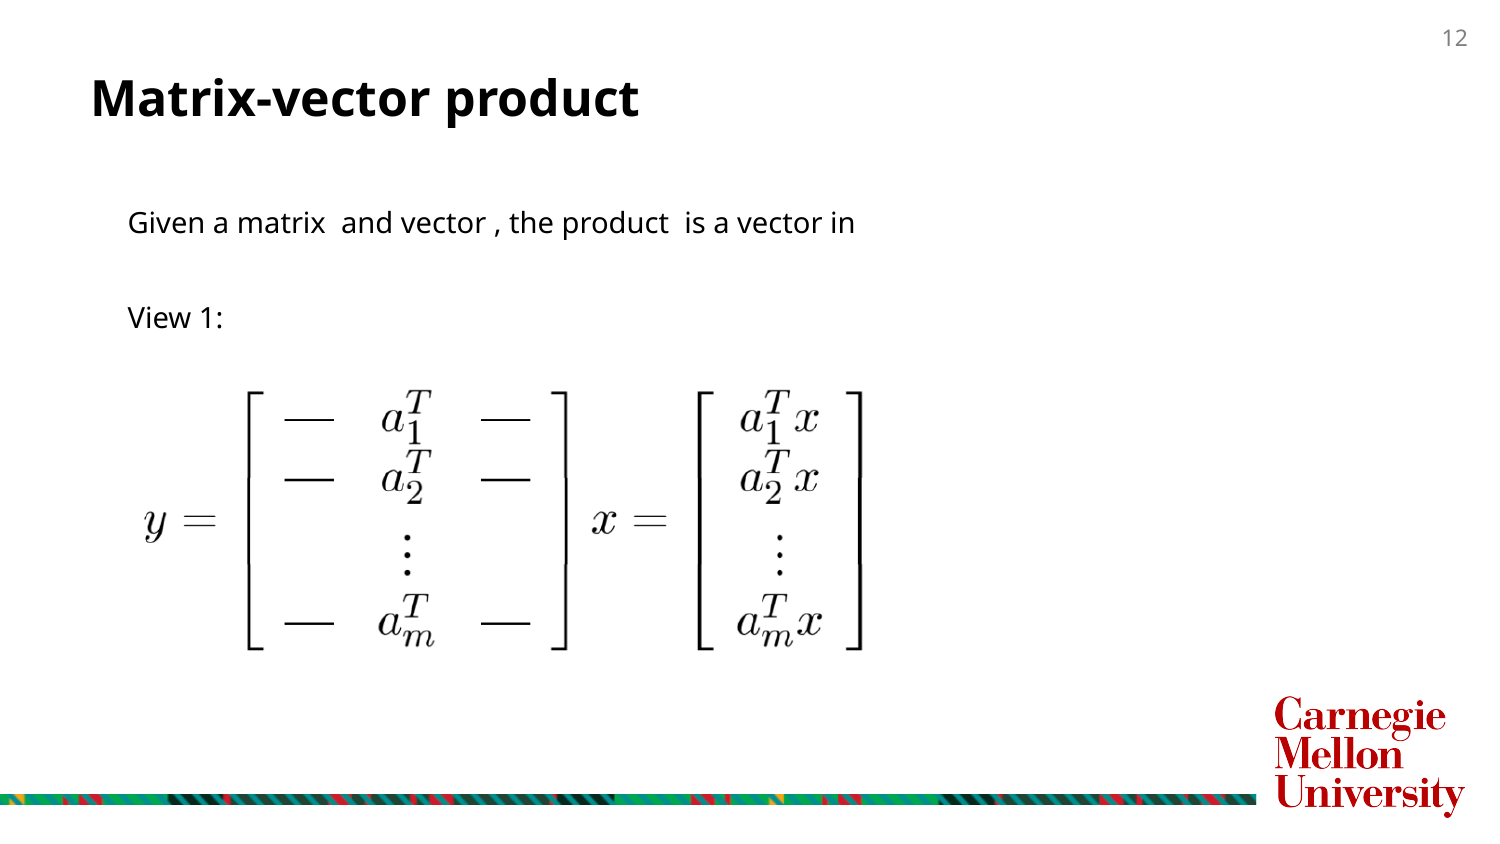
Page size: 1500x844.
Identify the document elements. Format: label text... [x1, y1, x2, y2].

picture [1275, 696, 1465, 818]
title Matrix-vector product [75, 59, 1425, 160]
picture [0, 794, 1257, 805]
picture [128, 367, 883, 675]
